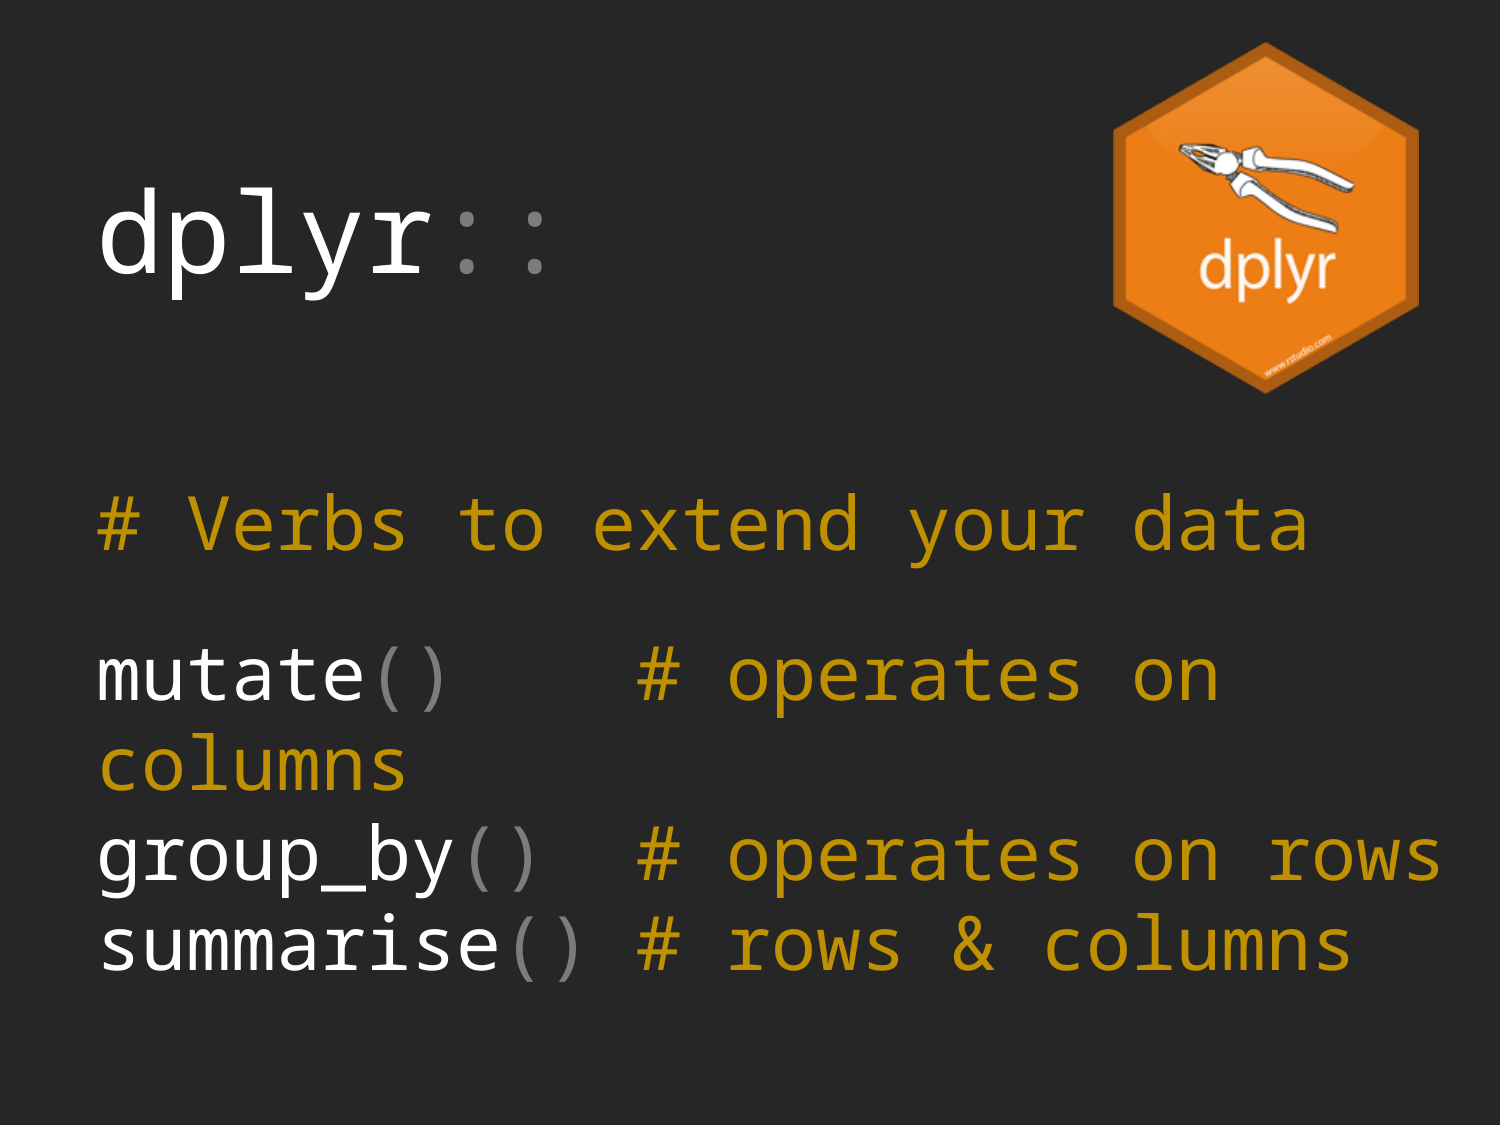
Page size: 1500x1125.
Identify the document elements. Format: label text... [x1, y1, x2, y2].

picture [1112, 41, 1419, 396]
text_box dplyr:: # Verbs to extend your data mutate() # operates on columns group_by() # operates on rows summarise() # rows & columns [81, 153, 1500, 1084]
